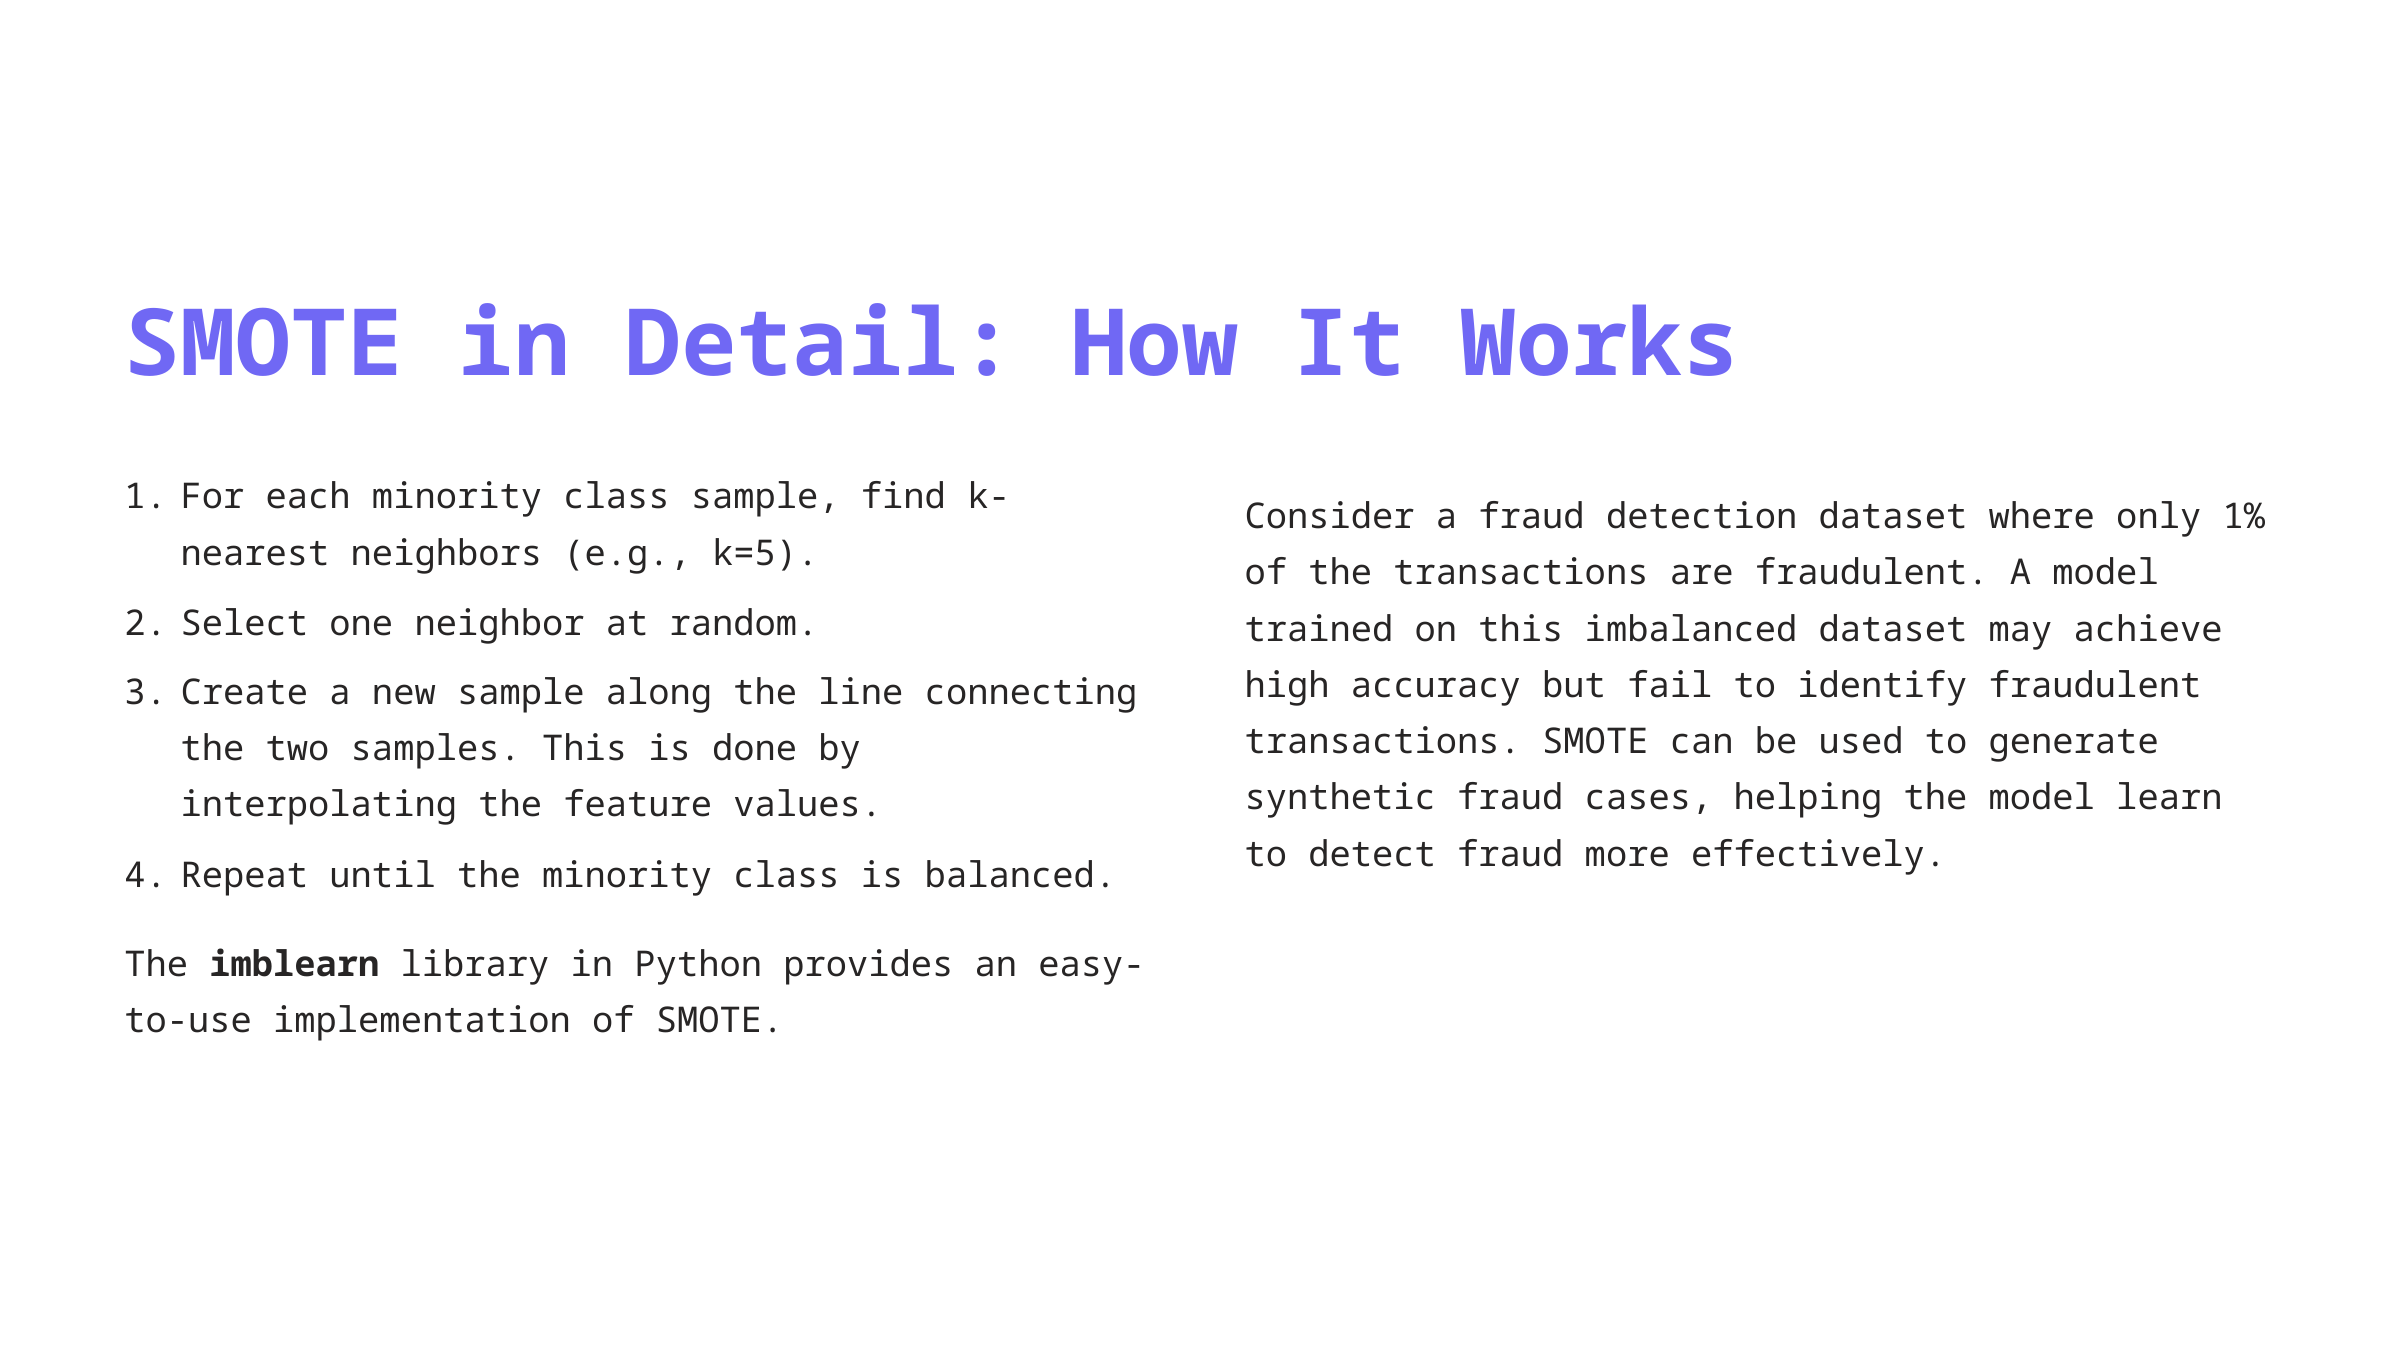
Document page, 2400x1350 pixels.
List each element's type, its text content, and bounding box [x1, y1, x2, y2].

text_box SMOTE in Detail: How It Works [124, 277, 1357, 394]
text_box Create a new sample along the line connecting the two samples. This is done by interpolating the feature values. [124, 655, 1157, 826]
text_box Repeat until the minority class is balanced. [124, 838, 1157, 896]
text_box Consider a fraud detection dataset where only 1% of the transactions are fraudulent. A model trained on this imbalanced dataset may achieve high accuracy but fail to identify fraudulent transactions. SMOTE can be used to generate synthetic fraud cases, helping the model learn to detect fraud more effectively. [1244, 479, 2277, 821]
text_box The imblearn library in Python provides an easy-to-use implementation of SMOTE. [124, 927, 1157, 1041]
text_box For each minority class sample, find k-nearest neighbors (e.g., k=5). [124, 459, 1157, 574]
text_box Select one neighbor at random. [124, 585, 1157, 643]
